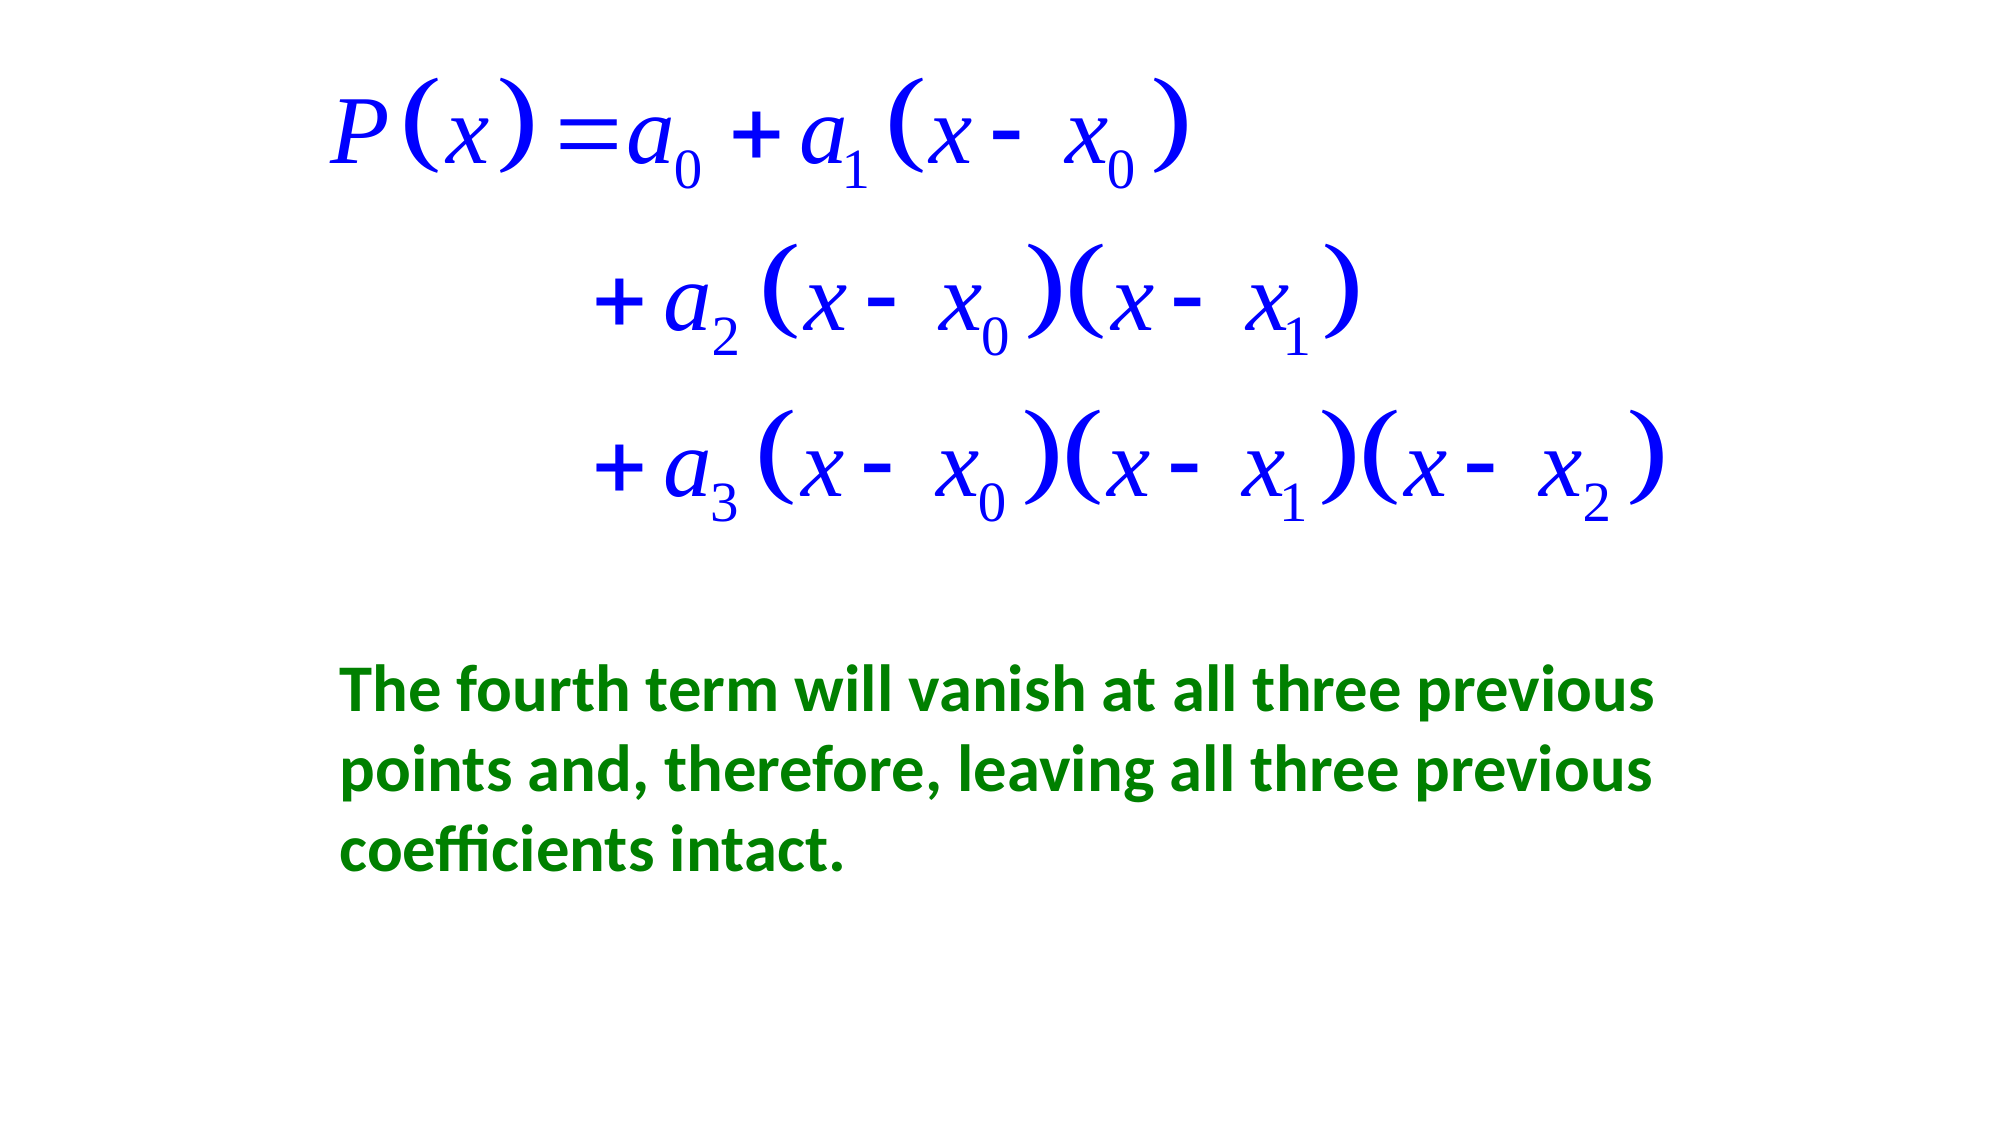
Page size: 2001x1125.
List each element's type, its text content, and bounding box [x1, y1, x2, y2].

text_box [312, 62, 1675, 550]
text_box The fourth term will vanish at all three previous points and, therefore, leaving all three previous coefficients intact. [324, 637, 1675, 893]
